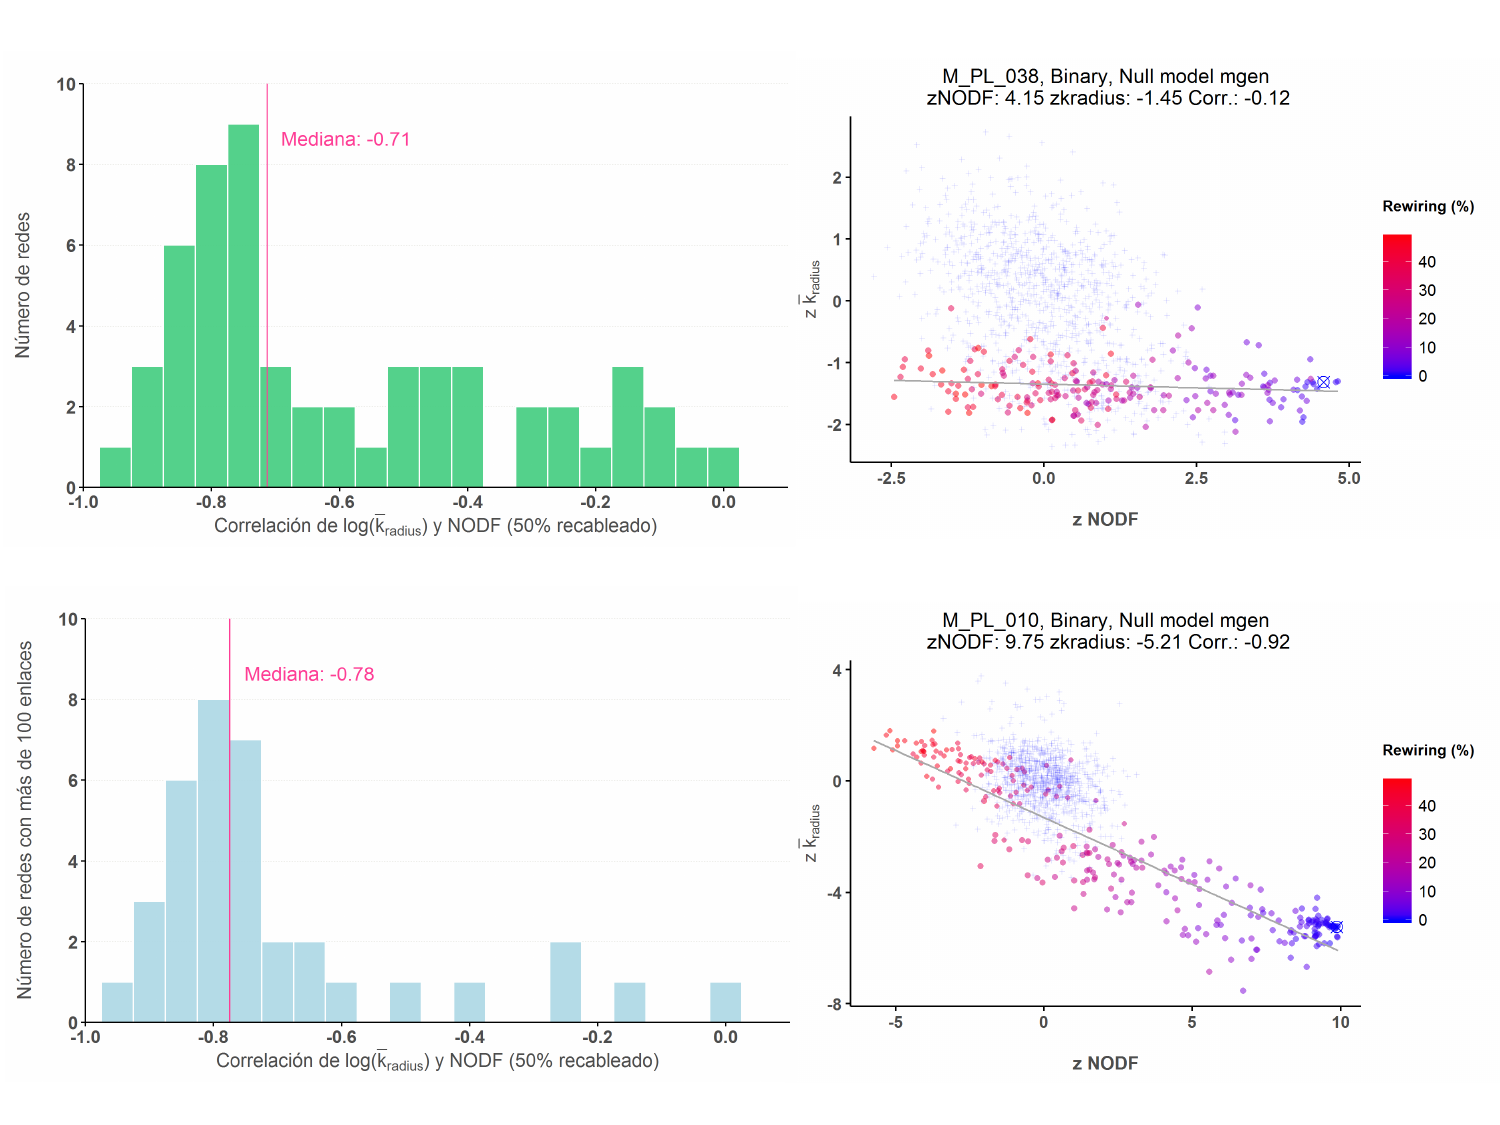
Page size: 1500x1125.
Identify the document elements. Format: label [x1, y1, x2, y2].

picture [2, 51, 1500, 547]
picture [4, 585, 1500, 1083]
